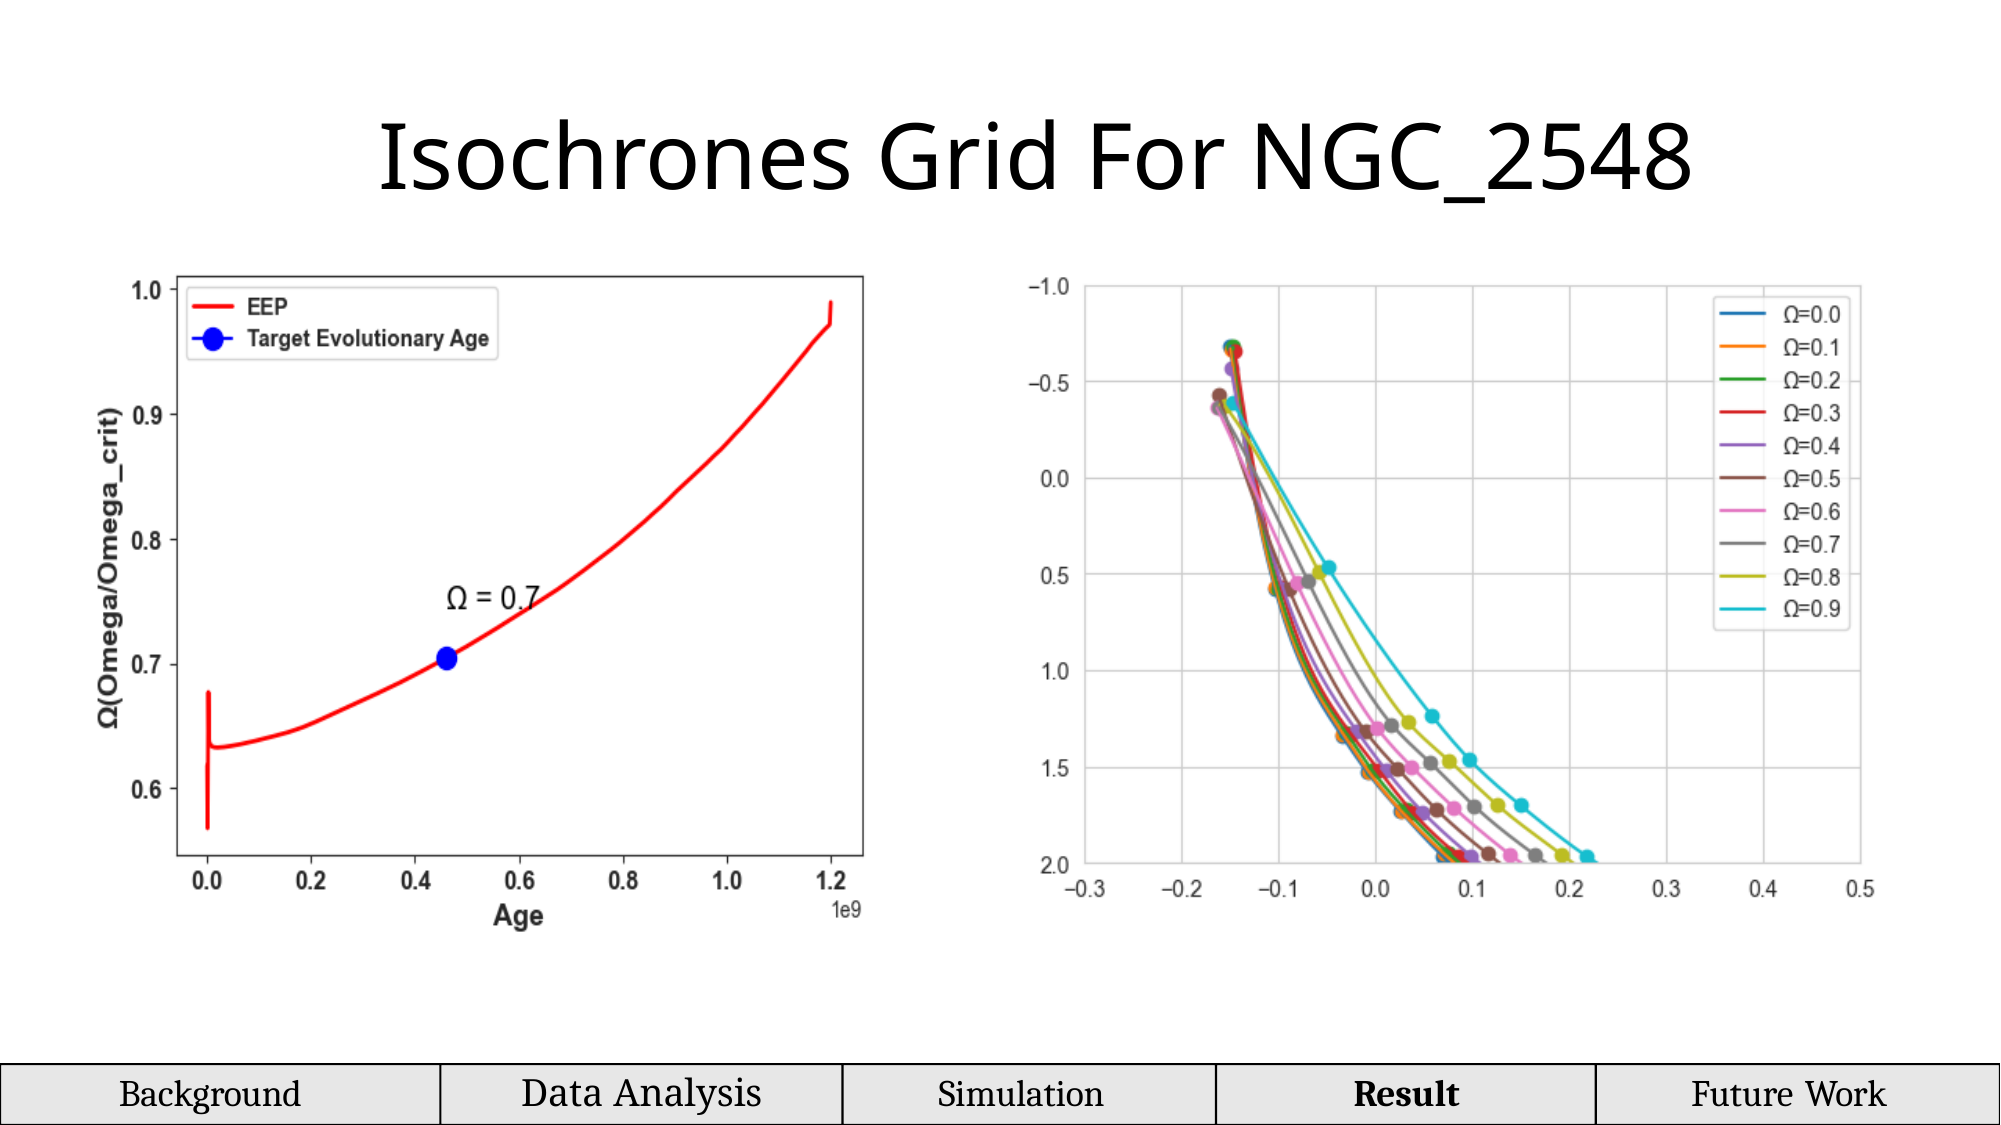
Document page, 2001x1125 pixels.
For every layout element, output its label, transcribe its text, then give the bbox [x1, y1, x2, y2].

title Isochrones Grid For NGC_2548 [2, 31, 1748, 286]
picture [84, 262, 876, 946]
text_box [0, 1062, 2000, 1125]
picture [1011, 261, 1891, 916]
